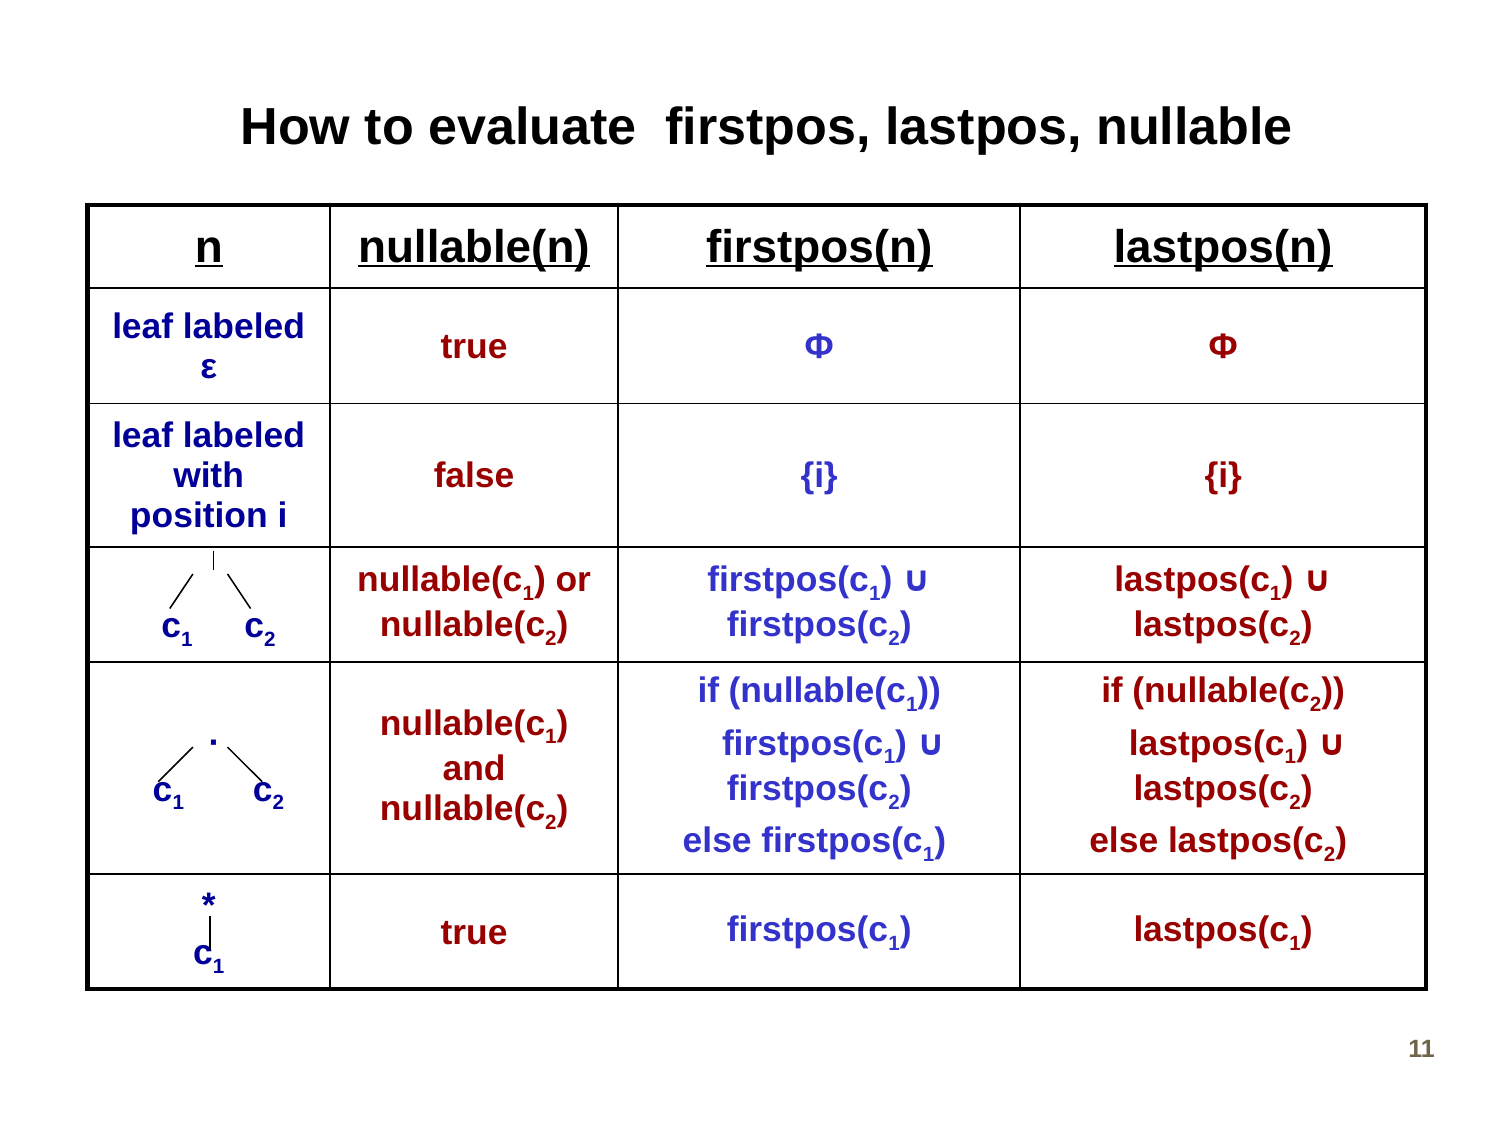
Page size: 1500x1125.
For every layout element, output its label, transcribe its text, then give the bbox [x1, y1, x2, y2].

table_cell true [331, 289, 617, 403]
text_box ‹#› [1156, 1024, 1450, 1100]
table_cell leaf labeled with position i [90, 404, 329, 546]
table_cell * c1 [90, 875, 329, 987]
table_cell Φ [1021, 289, 1424, 403]
table_cell nullable(c1) or nullable(c2) [331, 548, 617, 661]
title How to evaluate firstpos, lastpos, nullable [92, 43, 1443, 205]
table_cell ∙ c1 c2 [90, 663, 329, 873]
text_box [158, 573, 263, 782]
table_cell {i} [619, 404, 1019, 546]
table_cell if (nullable(c2)) lastpos(c1) ∪ lastpos(c2) else lastpos(c2) [1021, 663, 1424, 873]
table_header firstpos(n) [619, 207, 1019, 287]
table_header n [90, 207, 329, 287]
table_cell {i} [1021, 404, 1424, 546]
table_cell lastpos(c1) [1021, 875, 1424, 987]
table_cell true [331, 875, 617, 987]
table_cell lastpos(c1) ∪ lastpos(c2) [1021, 548, 1424, 661]
table_cell if (nullable(c1)) firstpos(c1) ∪ firstpos(c2) else firstpos(c1) [619, 663, 1019, 873]
table_cell firstpos(c1) ∪ firstpos(c2) [619, 548, 1019, 661]
table_header nullable(n) [331, 207, 617, 287]
table_cell leaf labeled ε [90, 289, 329, 403]
table_cell nullable(c1) and nullable(c2) [331, 663, 617, 873]
table_header lastpos(n) [1021, 207, 1424, 287]
table_cell Φ [619, 289, 1019, 403]
table_cell false [331, 404, 617, 546]
table_cell c1 c2 [90, 548, 329, 661]
table_cell firstpos(c1) [619, 875, 1019, 987]
